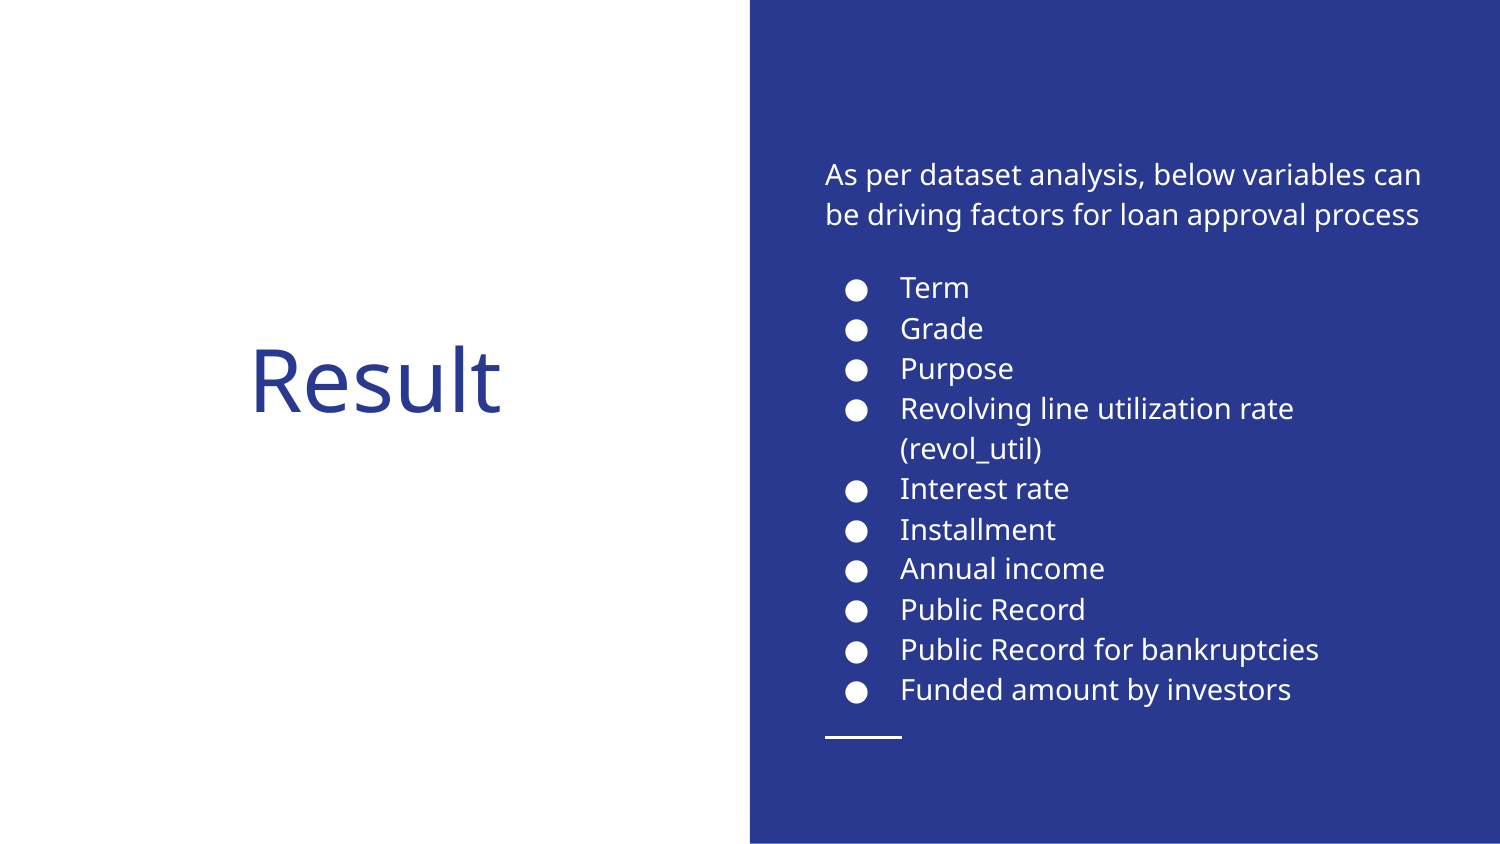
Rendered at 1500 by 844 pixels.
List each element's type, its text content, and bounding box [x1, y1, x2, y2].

title Result [43, 188, 708, 446]
list As per dataset analysis, below variables can be driving factors for loan approval process Term Grade Purpose Revolving line utilization rate (revol_util) Interest rate Installment Annual income Public Record Public Record for bankruptcies Funded amount by investors [810, 30, 1440, 827]
